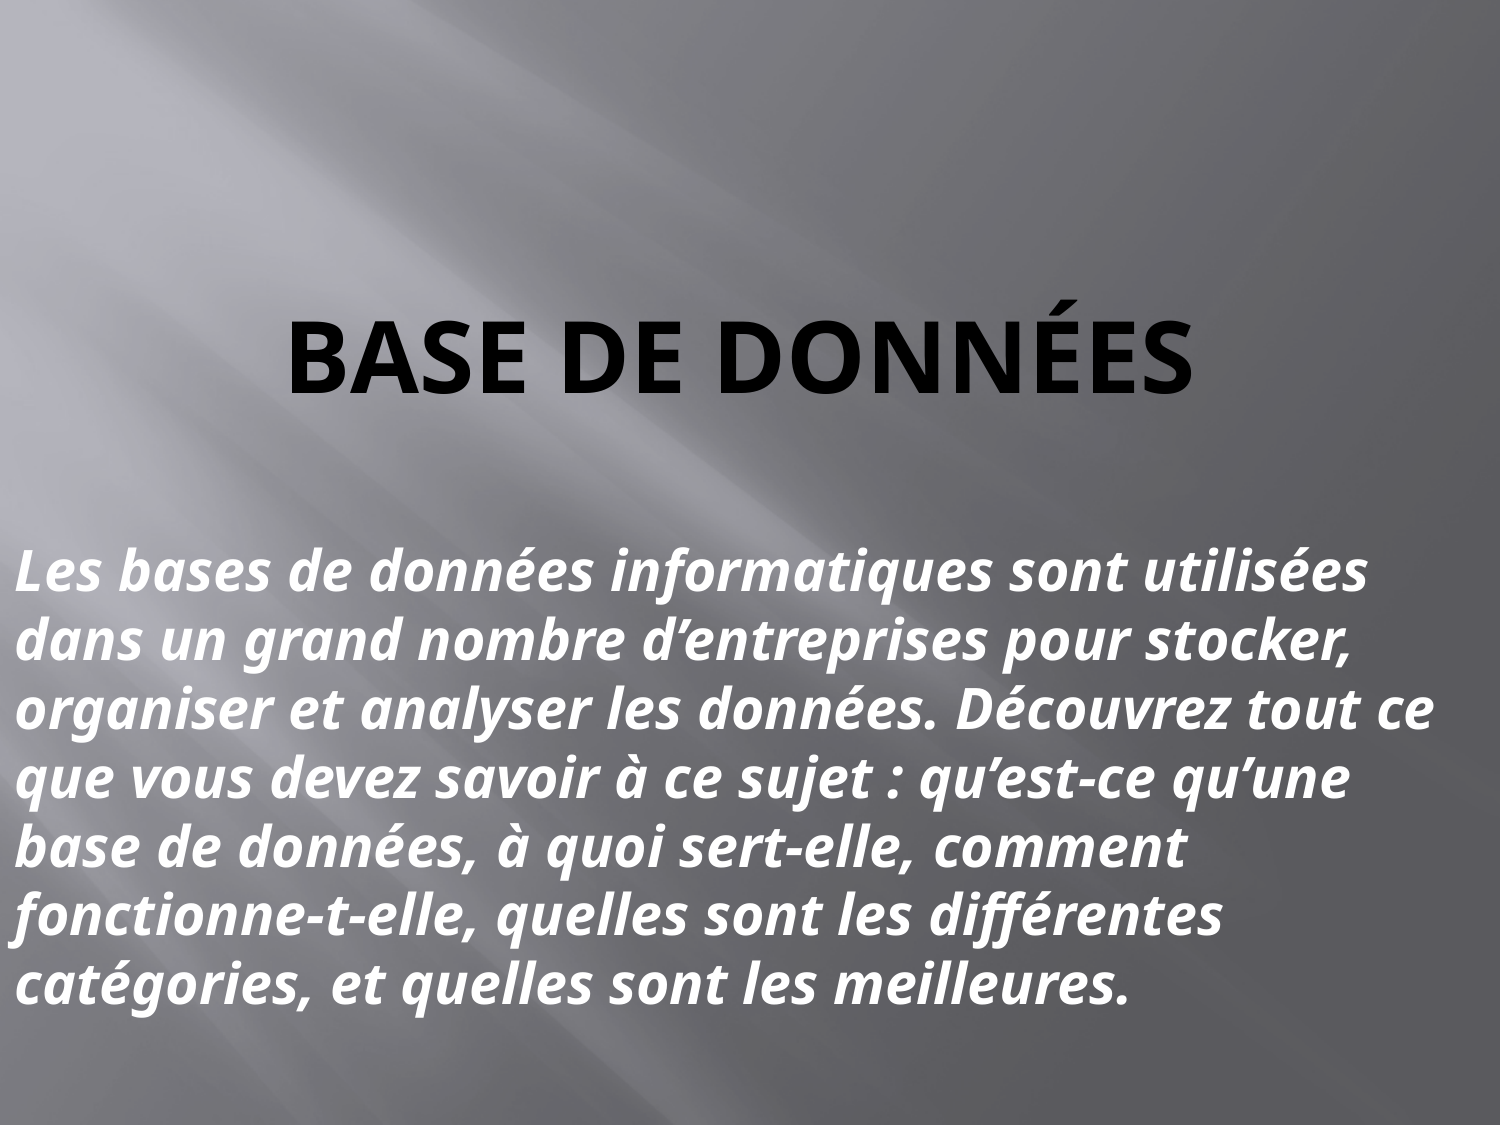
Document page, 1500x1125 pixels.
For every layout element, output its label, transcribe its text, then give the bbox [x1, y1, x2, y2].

subtitle Les bases de données informatiques sont utilisées dans un grand nombre d’entreprises pour stocker, organiser et analyser les données. Découvrez tout ce que vous devez savoir à ce sujet : qu’est-ce qu’une base de données, à quoi sert-elle, comment fonctionne-t-elle, quelles sont les différentes catégories, et quelles sont les meilleures. [0, 527, 1465, 1094]
title Base de données [64, 113, 1415, 414]
